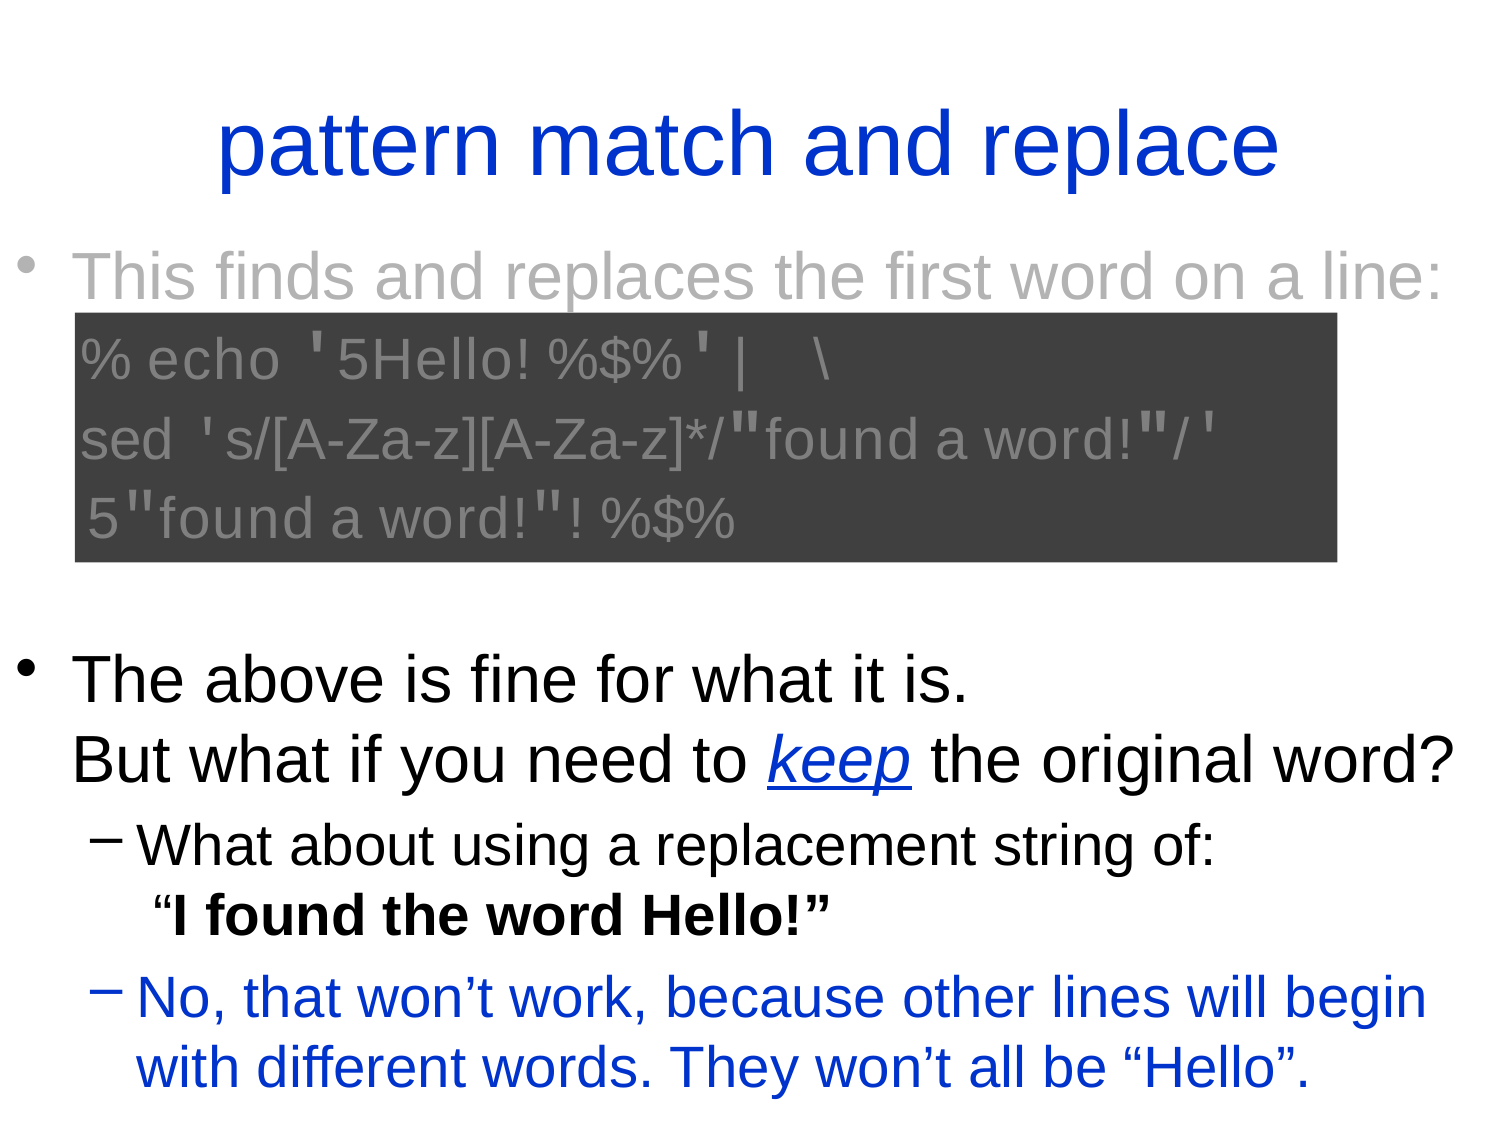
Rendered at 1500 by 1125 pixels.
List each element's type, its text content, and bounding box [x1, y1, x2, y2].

list This finds and replaces the first word on a line: % echo '5Hello! %$%' | \ sed 's/[A-Za-z][A-Za-z]*/"found a word!"/' 5"found a word!"! %$% The above is fine for what it is. But what if you need to keep the original word? What about using a replacement string of: “I found the word Hello!” No, that won’t work, because other lines will begin with different words. They won’t all be “Hello”. [0, 224, 1500, 1125]
title pattern match and replace [74, 44, 1426, 224]
